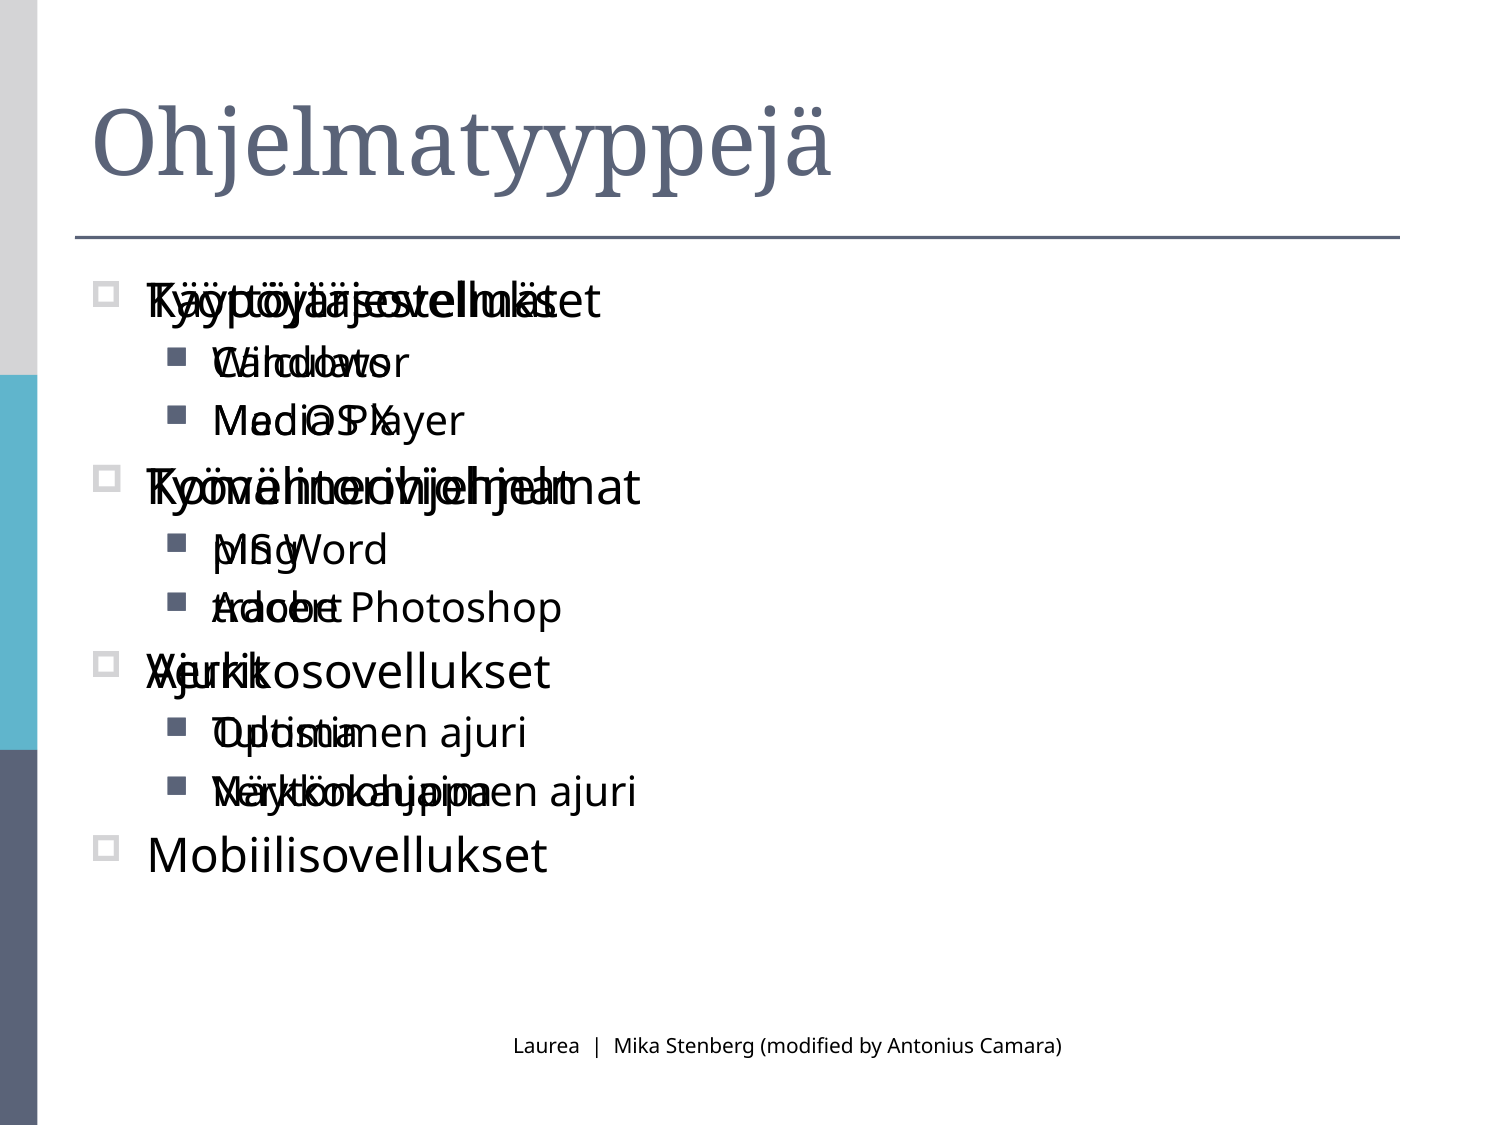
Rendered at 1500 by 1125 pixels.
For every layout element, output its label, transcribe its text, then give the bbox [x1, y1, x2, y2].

text_box [50, 137, 1350, 488]
footer Laurea | Mika Stenberg (modified by Antonius Camara) [437, 1024, 1138, 1101]
list Käyttöjärjestelmät Windows Mac OS X Komentoriviohjelmat ping tracert Ajurit Tulostimen ajuri Näytönohjaimen ajuri [74, 262, 1426, 1006]
title Ohjelmatyyppejä [74, 45, 1426, 233]
